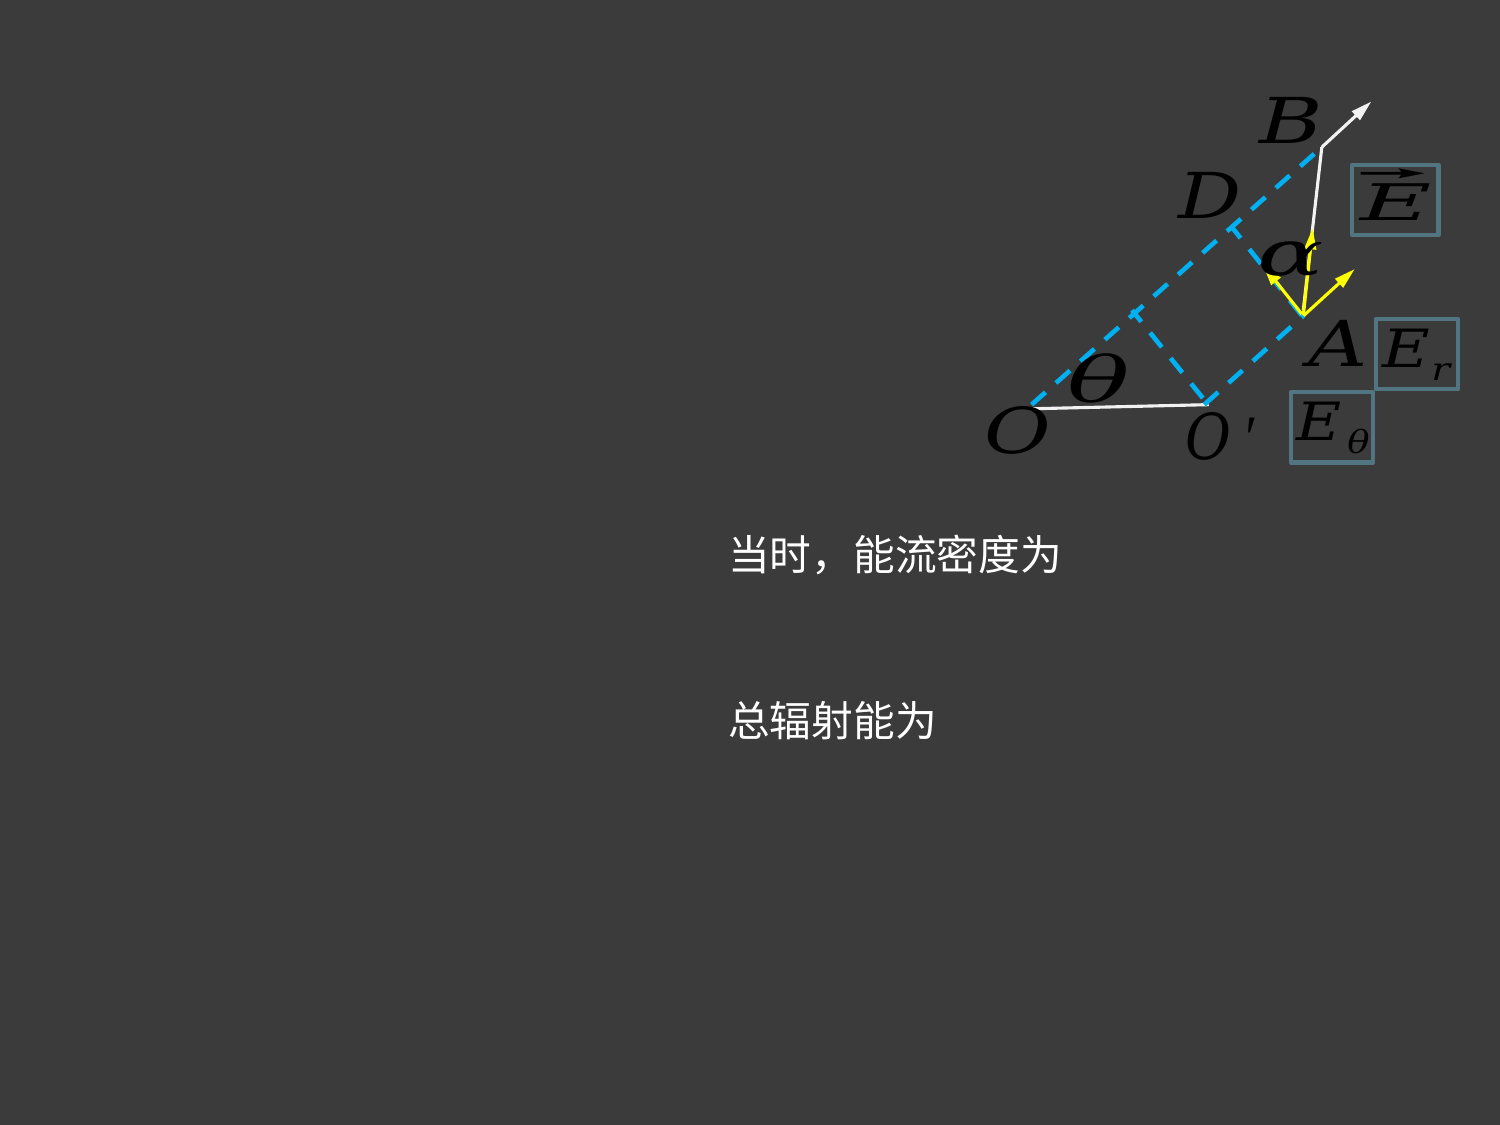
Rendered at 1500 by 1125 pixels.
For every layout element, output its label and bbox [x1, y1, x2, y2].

text_box [1231, 226, 1302, 313]
text_box [1262, 264, 1304, 315]
text_box [1333, 269, 1355, 317]
text_box [1321, 101, 1372, 148]
text_box [1131, 309, 1204, 399]
text_box [1031, 146, 1323, 405]
text_box [1203, 315, 1304, 405]
text_box [1302, 228, 1313, 284]
